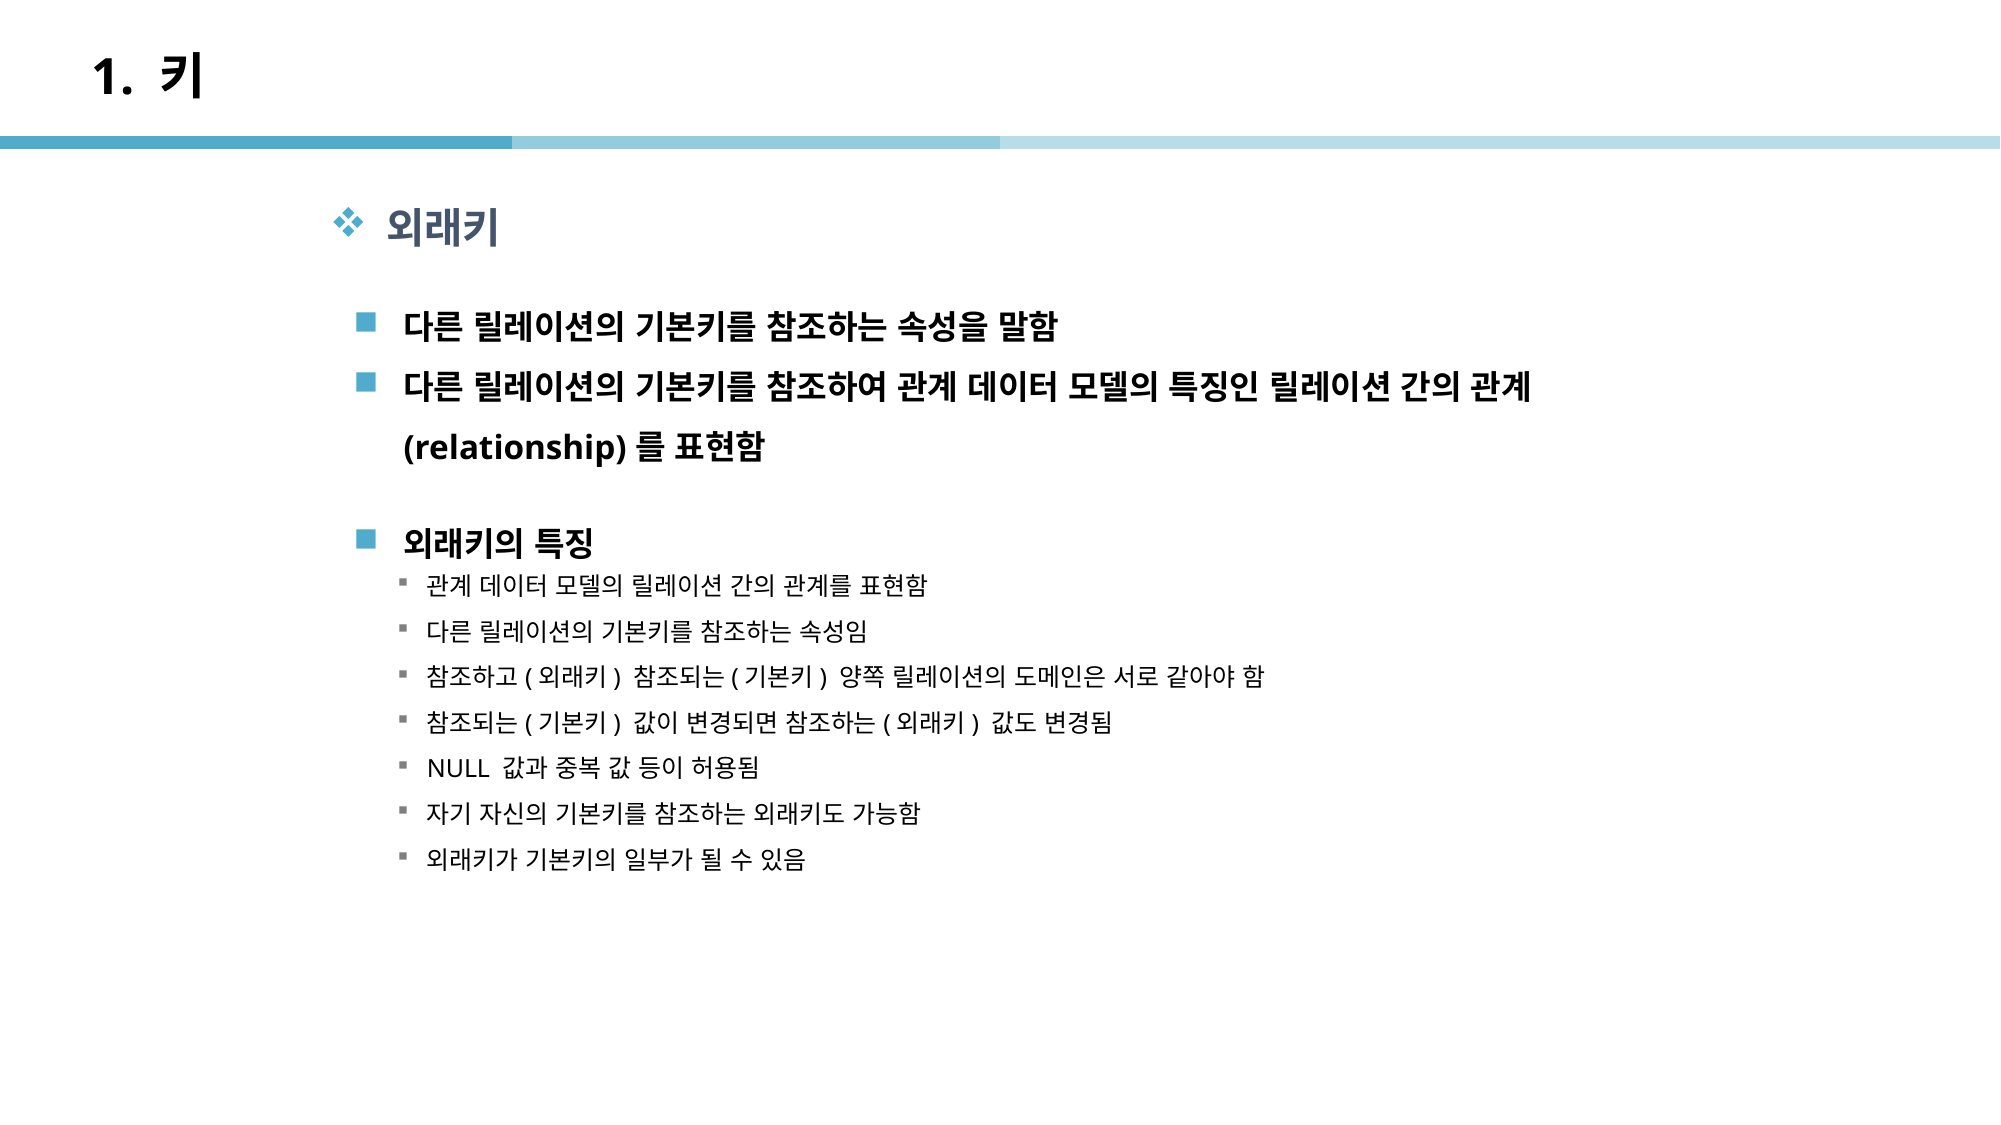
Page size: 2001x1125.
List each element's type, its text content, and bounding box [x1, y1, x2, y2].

list 다른 릴레이션의 기본키를 참조하는 속성을 말함 다른 릴레이션의 기본키를 참조하여 관계 데이터 모델의 특징인 릴레이션 간의 관계(relationship)를 표현함 외래키의 특징 관계 데이터 모델의 릴레이션 간의 관계를 표현함 다른 릴레이션의 기본키를 참조하는 속성임 참조하고(외래키) 참조되는(기본키) 양쪽 릴레이션의 도메인은 서로 같아야 함 참조되는(기본키) 값이 변경되면 참조하는(외래키) 값도 변경됨 NULL 값과 중복 값 등이 허용됨 자기 자신의 기본키를 참조하는 외래키도 가능함 외래키가 기본키의 일부가 될 수 있음 [338, 278, 1662, 929]
text_box 외래키 [314, 186, 1638, 268]
title 1. 키 [76, 33, 1731, 124]
